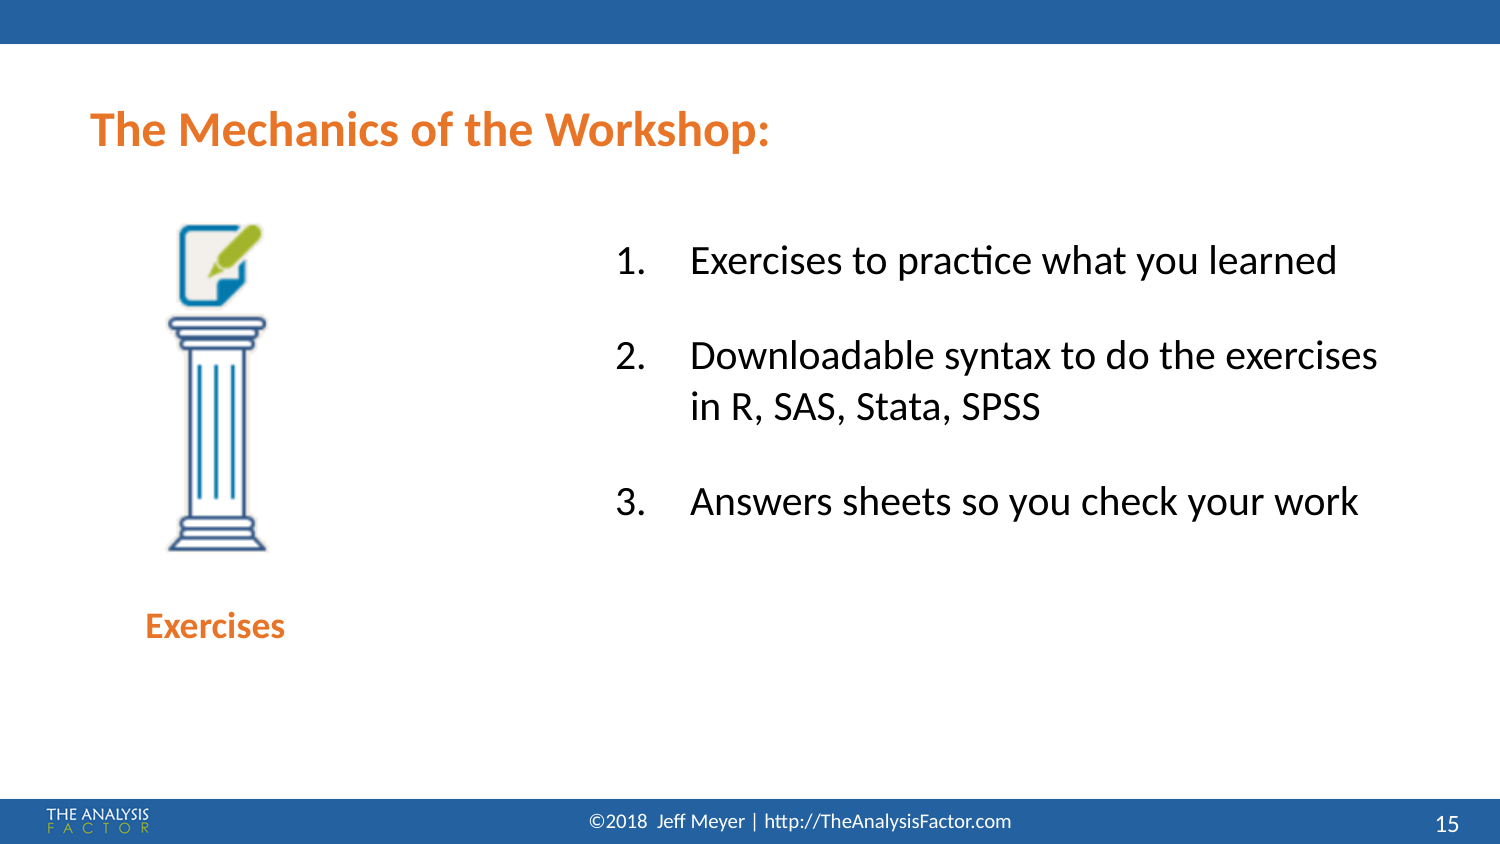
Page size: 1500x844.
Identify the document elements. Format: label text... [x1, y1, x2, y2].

text_box Exercises [130, 593, 301, 654]
list Exercises to practice what you learned Downloadable syntax to do the exercises in R, SAS, Stata, SPSS Answers sheets so you check your work [600, 225, 1413, 597]
slide_number 15 [1125, 799, 1475, 844]
footer ©2018 Jeff Meyer | http://TheAnalysisFactor.com [437, 806, 1163, 835]
title The Mechanics of the Workshop: [75, 84, 1425, 169]
picture [0, 0, 1500, 844]
